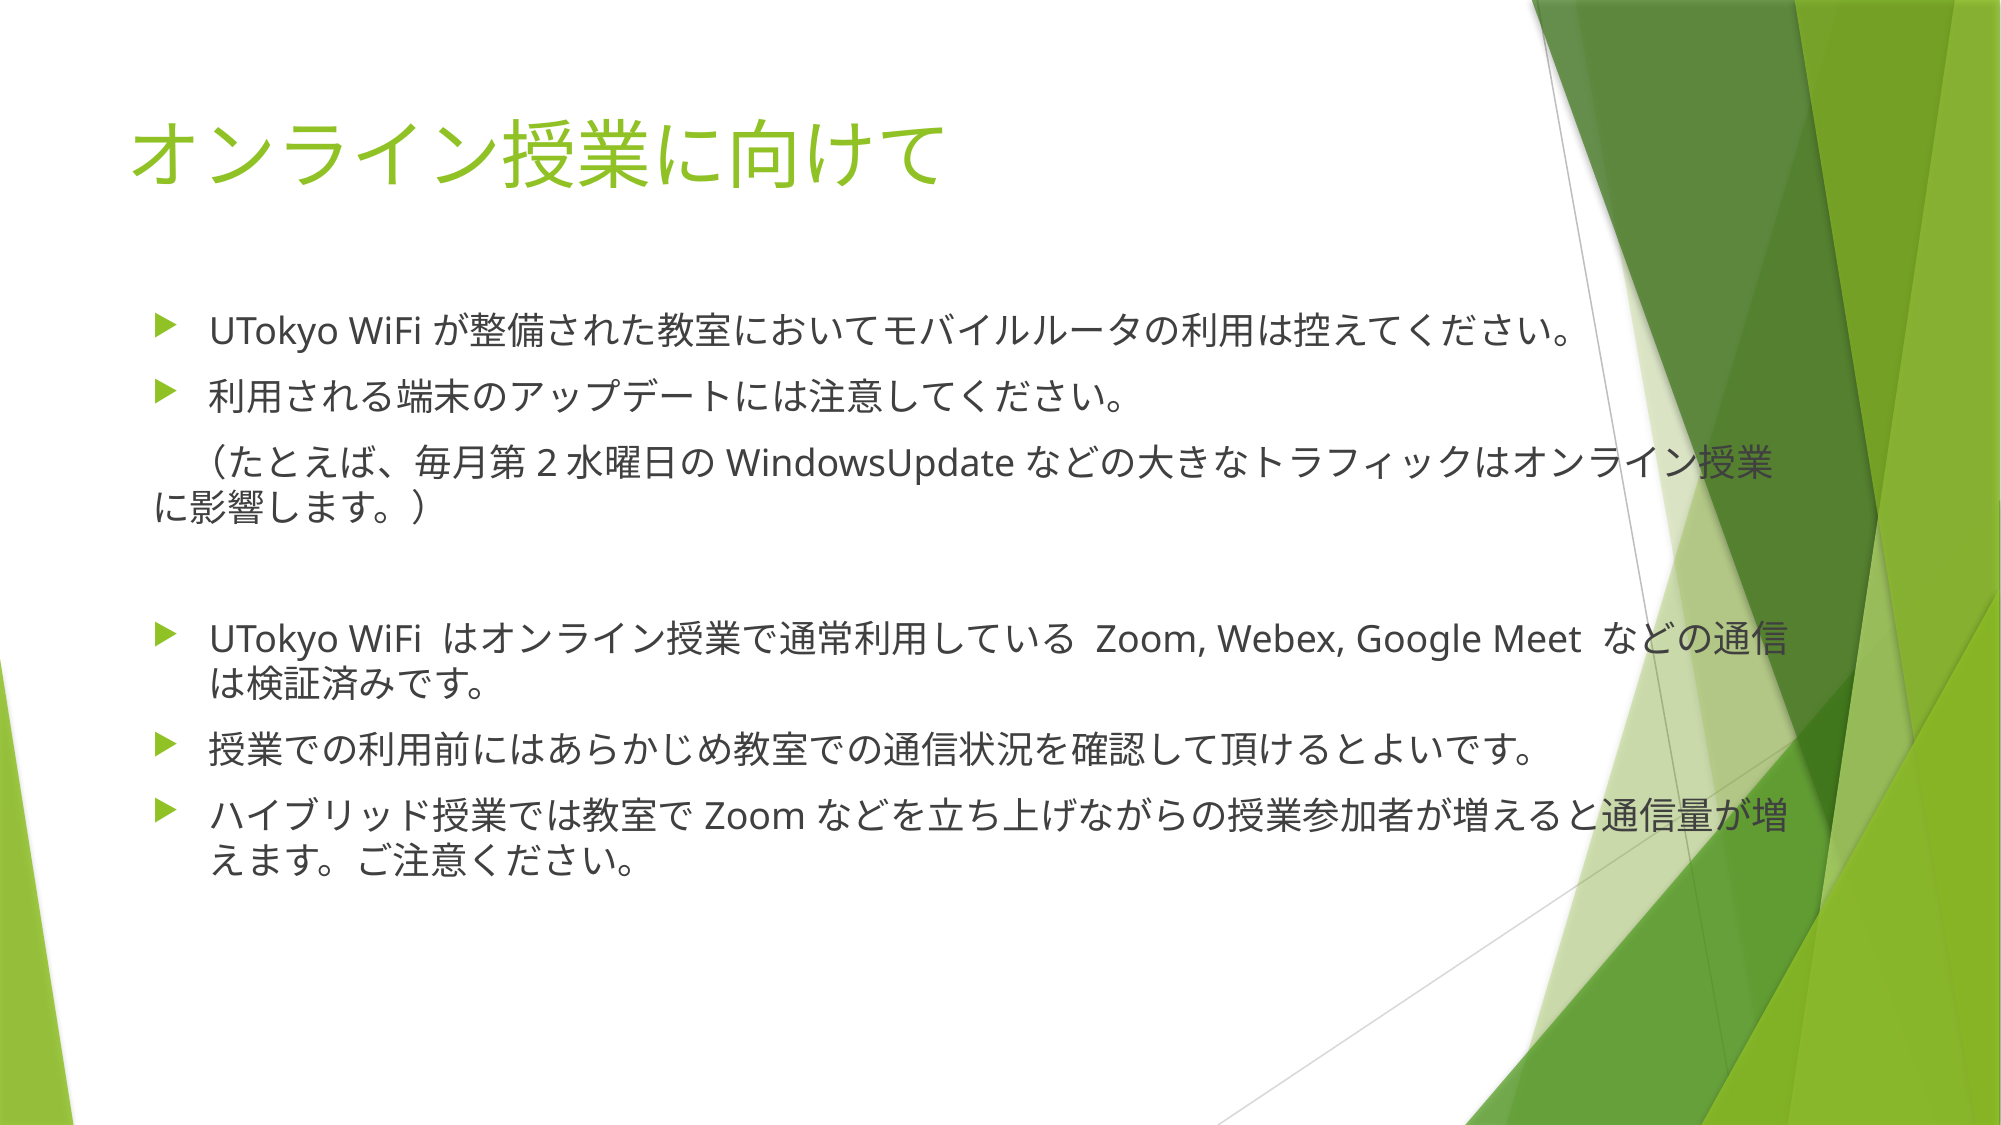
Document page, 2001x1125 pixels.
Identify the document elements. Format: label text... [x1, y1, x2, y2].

list UTokyo WiFiが整備された教室においてモバイルルータの利用は控えてください。 利用される端末のアップデートには注意してください。 （たとえば、毎月第2水曜日のWindowsUpdateなどの大きなトラフィックはオンライン授業に影響します。） UTokyo WiFi はオンライン授業で通常利用している Zoom, Webex, Google Meet などの通信は検証済みです。 授業での利用前にはあらかじめ教室での通信状況を確認して頂けるとよいです。 ハイブリッド授業では教室でZoomなどを立ち上げながらの授業参加者が増えると通信量が増えます。ご注意ください。 [137, 299, 1819, 1014]
title オンライン授業に向けて [111, 99, 1522, 317]
